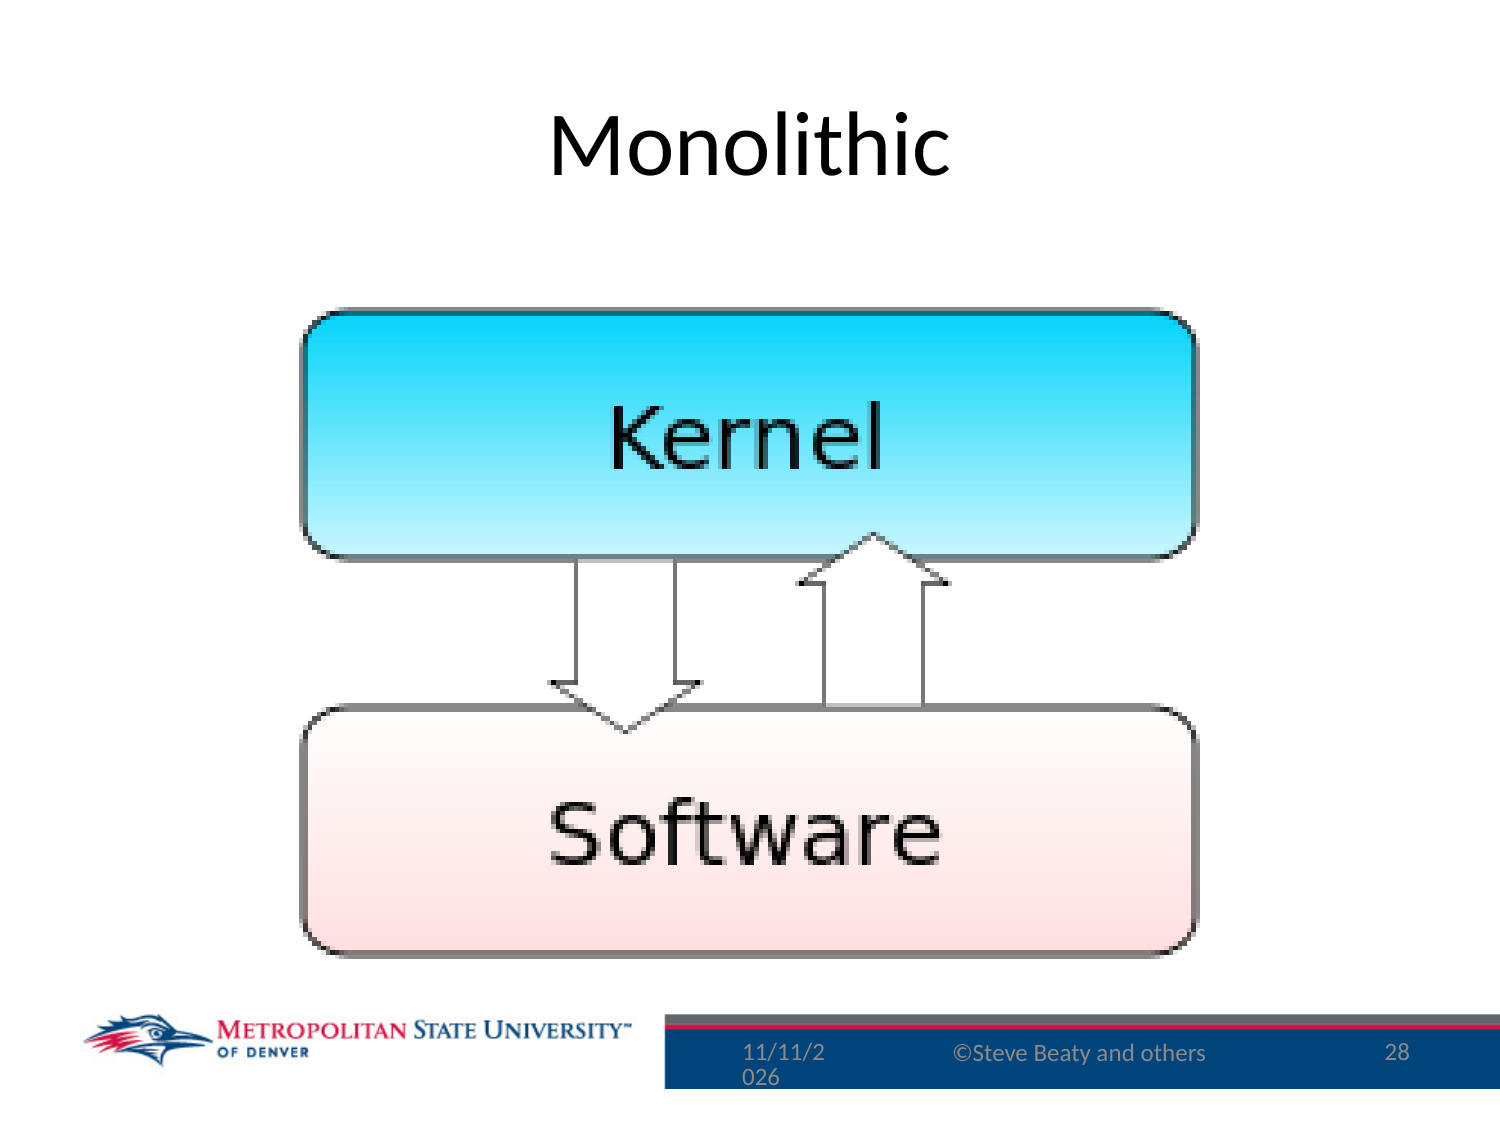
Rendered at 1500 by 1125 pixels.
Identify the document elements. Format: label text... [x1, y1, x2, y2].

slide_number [727, 1020, 842, 1081]
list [74, 262, 1426, 1006]
title Monolithic [75, 45, 1425, 233]
footer ©Steve Beaty and others [841, 1021, 1317, 1082]
picture [44, 1012, 1500, 1089]
slide_number 28 [1316, 1020, 1425, 1081]
